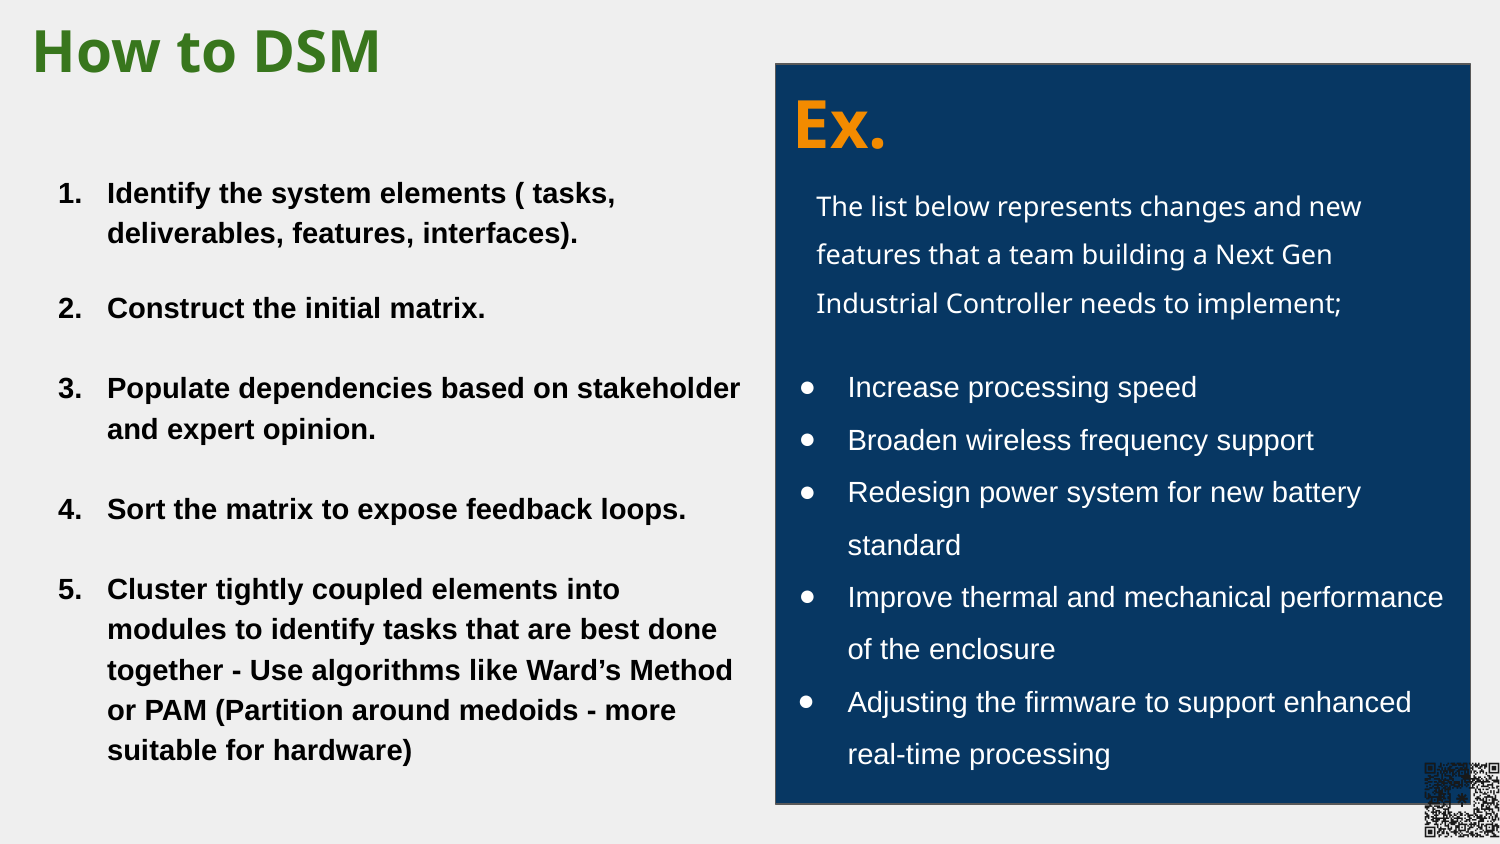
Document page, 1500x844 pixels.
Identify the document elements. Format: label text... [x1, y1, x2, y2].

picture [1424, 762, 1500, 839]
text_box The list below represents changes and new features that a team building a Next Gen Industrial Controller needs to implement; [801, 157, 1438, 335]
text_box How to DSM [16, 0, 489, 129]
text_box [775, 63, 1471, 335]
text_box Increase processing speed Broaden wireless frequency support Redesign power system for new battery standard Improve thermal and mechanical performance of the enclosure Adjusting the firmware to support enhanced real-time processing [757, 335, 1471, 786]
text_box Ex. [777, 67, 915, 140]
text_box [775, 786, 1419, 805]
text_box Identify the system elements ( tasks, deliverables, features, interfaces). Construct the initial matrix. Populate dependencies based on stakeholder and expert opinion. Sort the matrix to expose feedback loops. Cluster tightly coupled elements into modules to identify tasks that are best done together - Use algorithms like Ward’s Method or PAM (Partition around medoids - more suitable for hardware) [17, 153, 762, 844]
